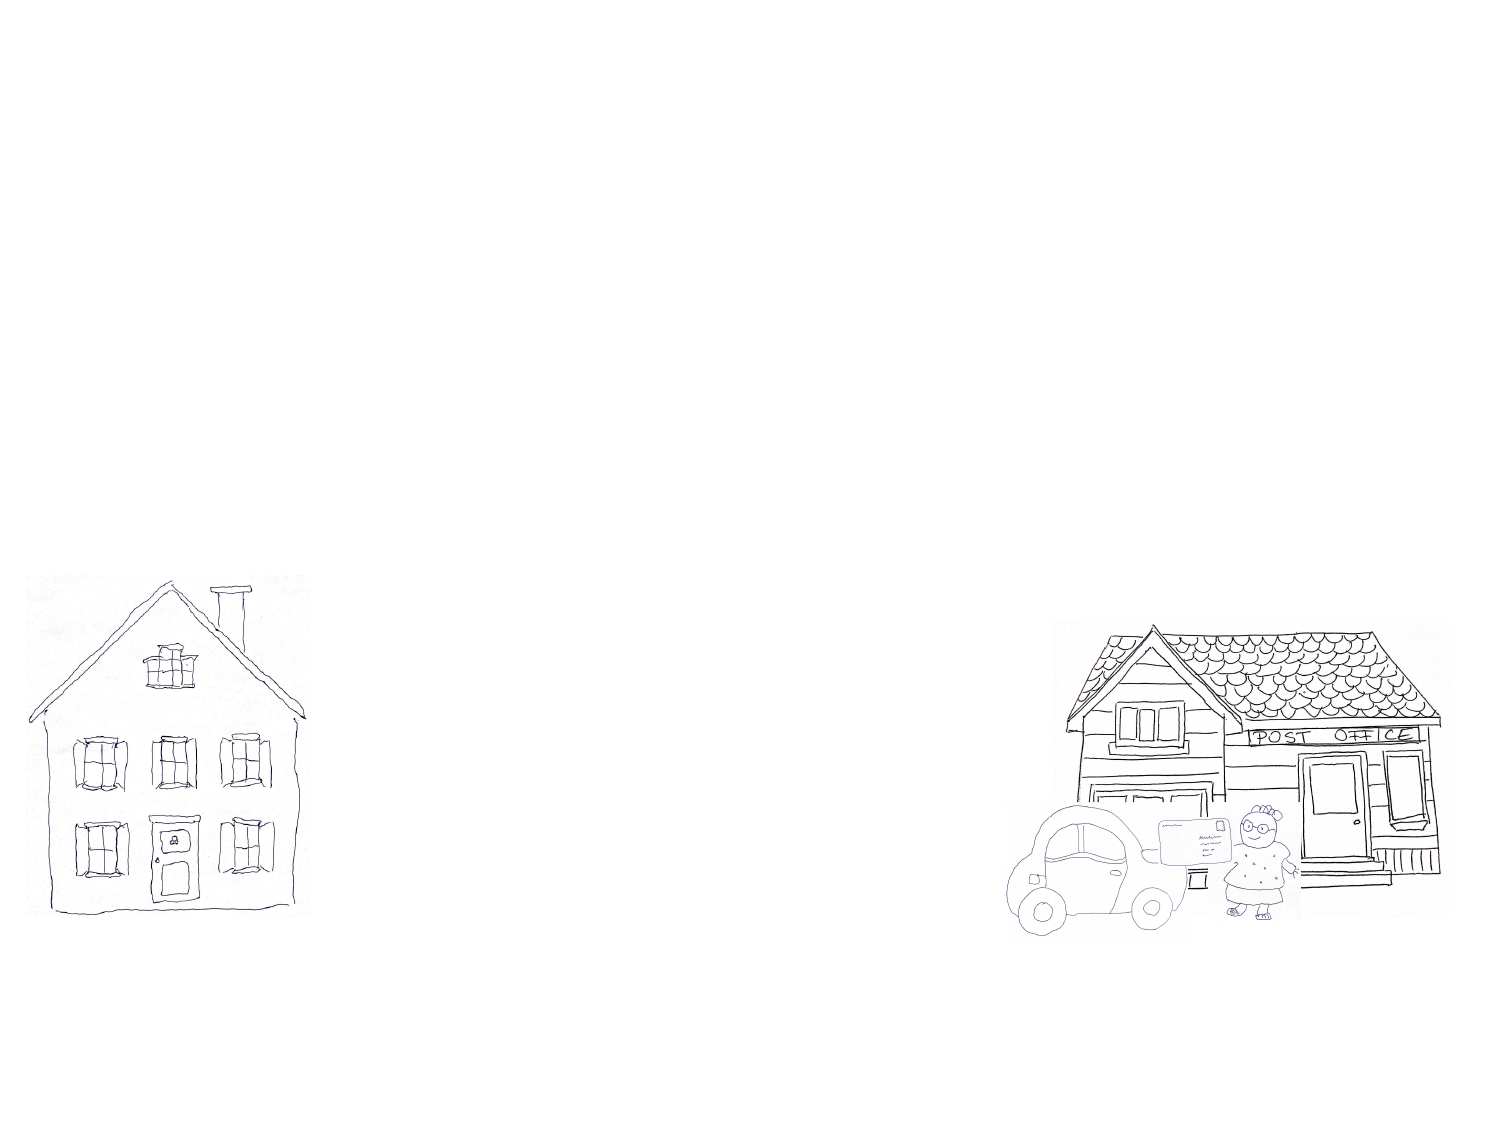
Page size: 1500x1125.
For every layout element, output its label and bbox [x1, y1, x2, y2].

picture [26, 575, 312, 917]
picture [1007, 621, 1451, 964]
